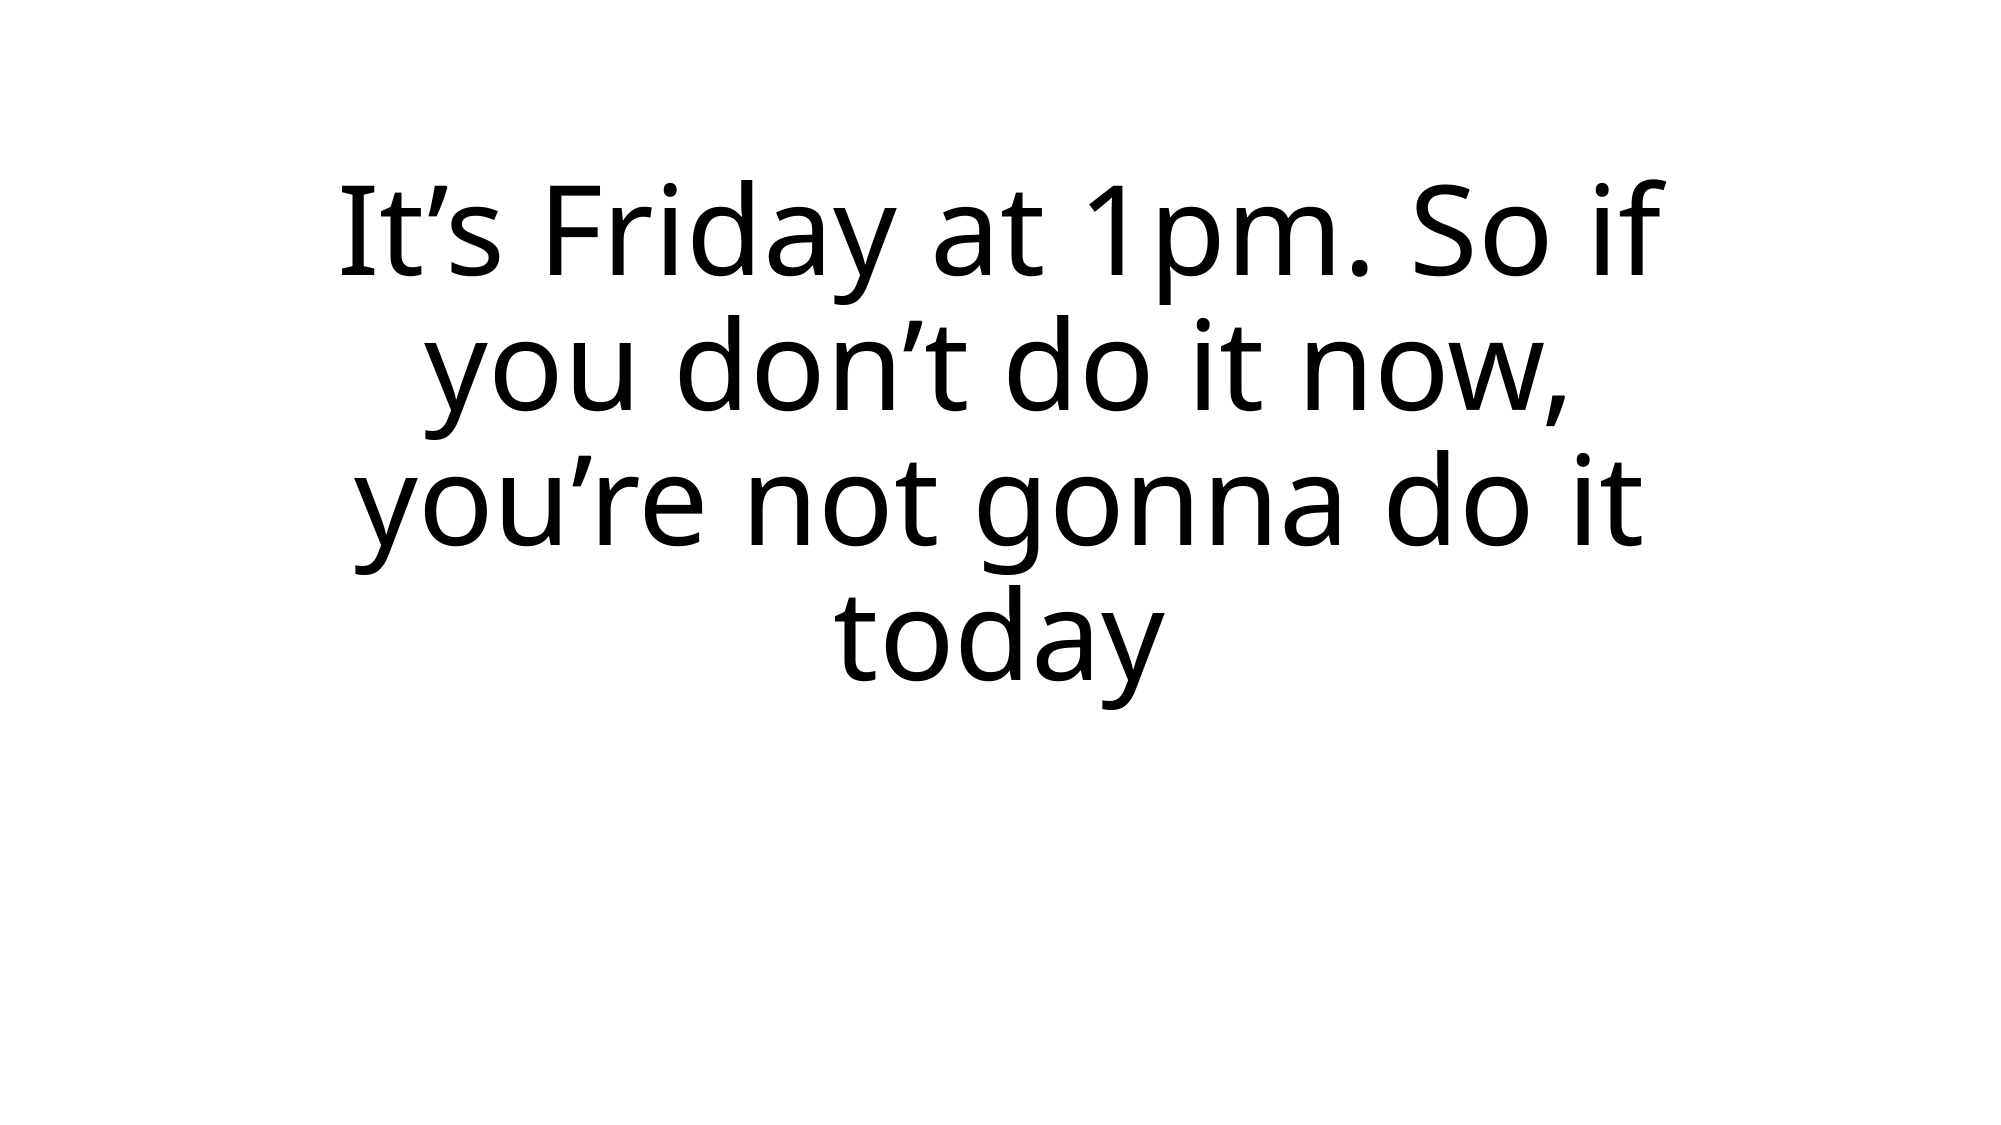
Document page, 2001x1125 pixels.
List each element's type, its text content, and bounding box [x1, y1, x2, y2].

title It’s Friday at 1pm. So if you don’t do it now, you’re not gonna do it today [249, 323, 1750, 716]
